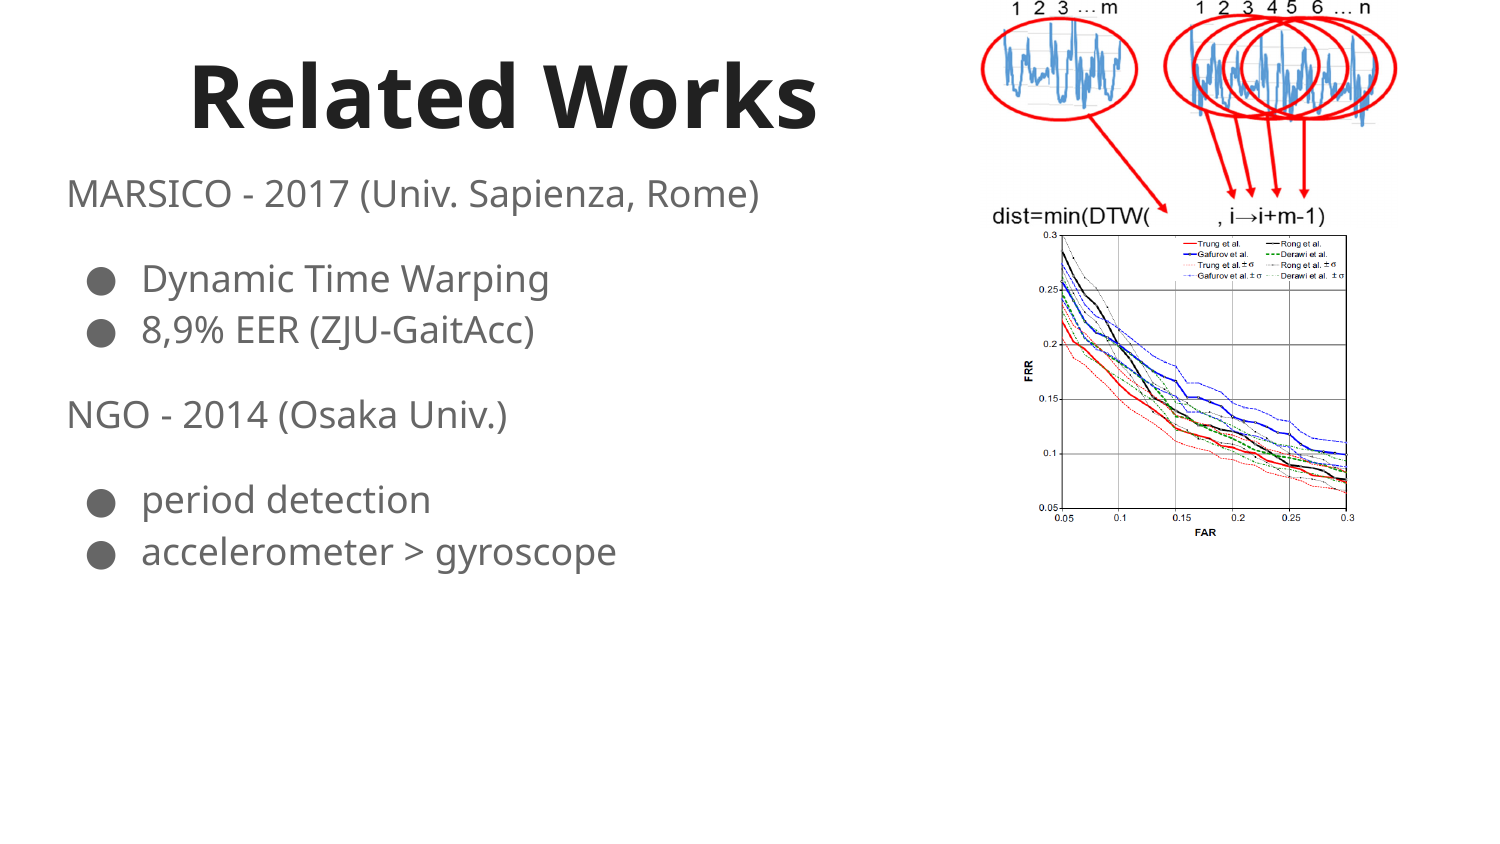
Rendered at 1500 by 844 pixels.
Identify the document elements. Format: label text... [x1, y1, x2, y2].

list MARSICO - 2017 (Univ. Sapienza, Rome) Dynamic Time Warping 8,9% EER (ZJU-GaitAcc) NGO - 2014 (Osaka Univ.) period detection accelerometer > gyroscope [51, 147, 1449, 803]
picture [979, 0, 1398, 539]
title Related Works [0, 26, 974, 158]
